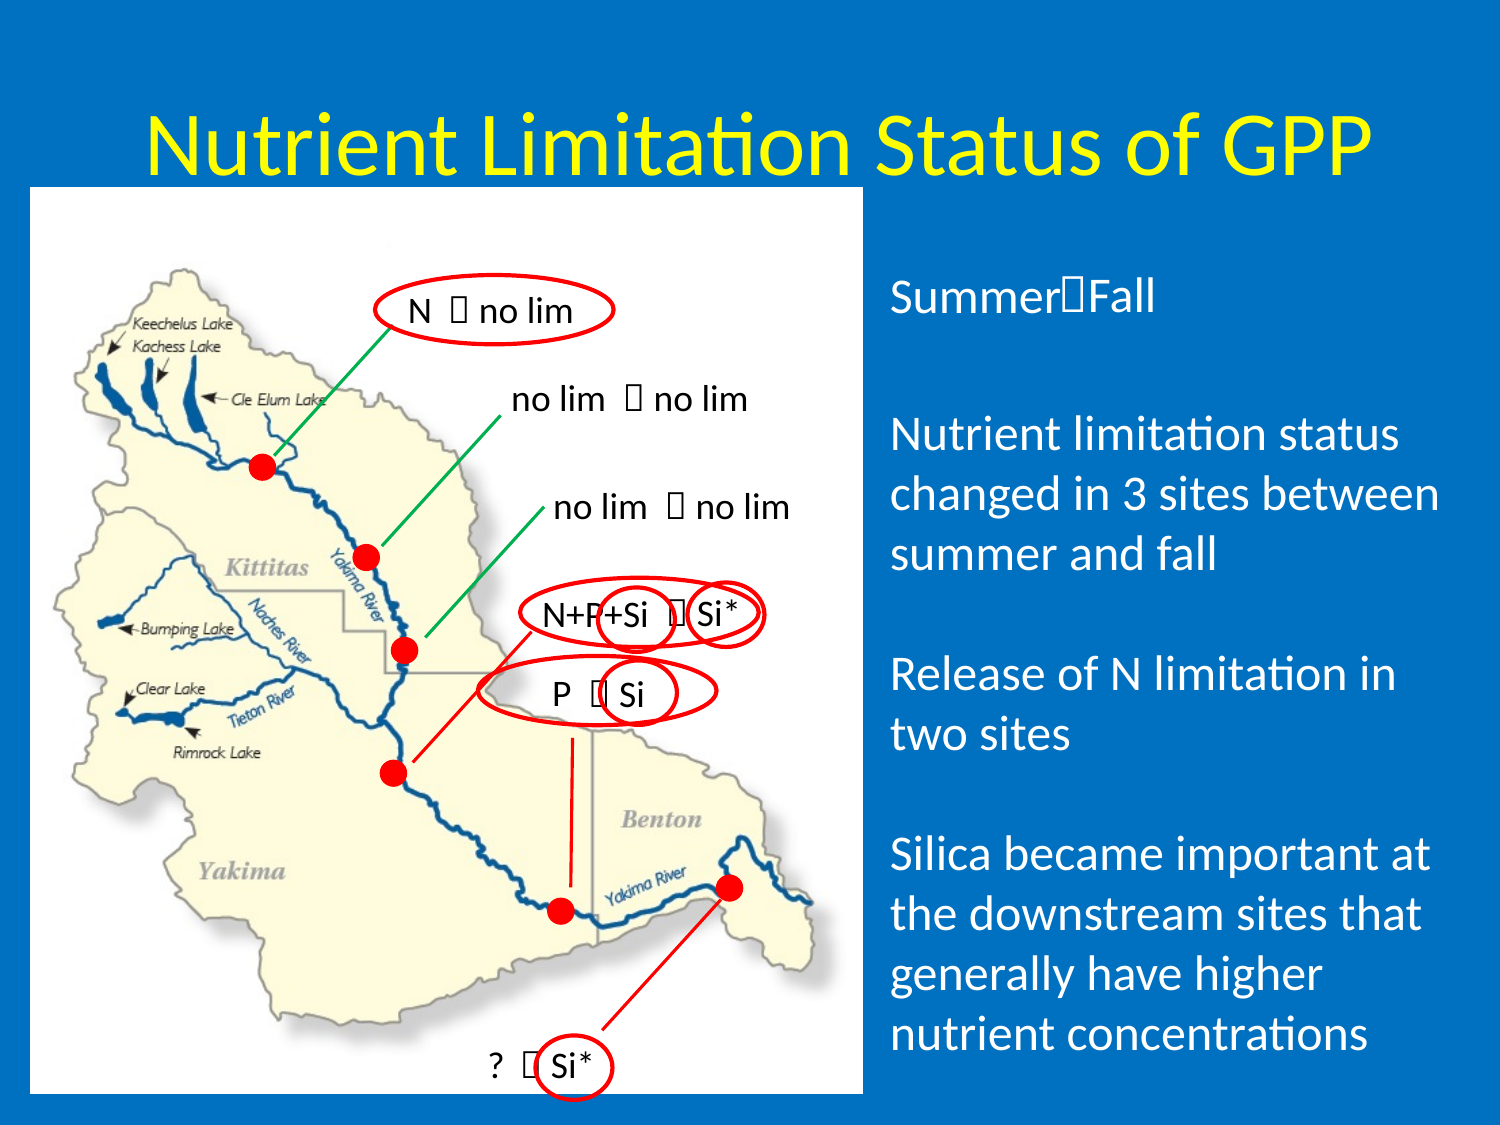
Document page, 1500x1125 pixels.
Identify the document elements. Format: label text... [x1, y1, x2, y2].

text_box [601, 899, 722, 1031]
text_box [412, 631, 532, 763]
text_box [381, 415, 501, 547]
text_box Summer [875, 255, 1200, 391]
text_box Fall [1043, 255, 1406, 390]
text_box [273, 324, 394, 456]
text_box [424, 506, 545, 638]
title Nutrient Limitation Status of GPP [75, 45, 1425, 233]
text_box Nutrient limitation status changed in 3 sites between summer and fall Release of N limitation in two sites Silica became important at the downstream sites that generally have higher nutrient concentrations [875, 393, 1496, 1069]
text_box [29, 187, 863, 1095]
